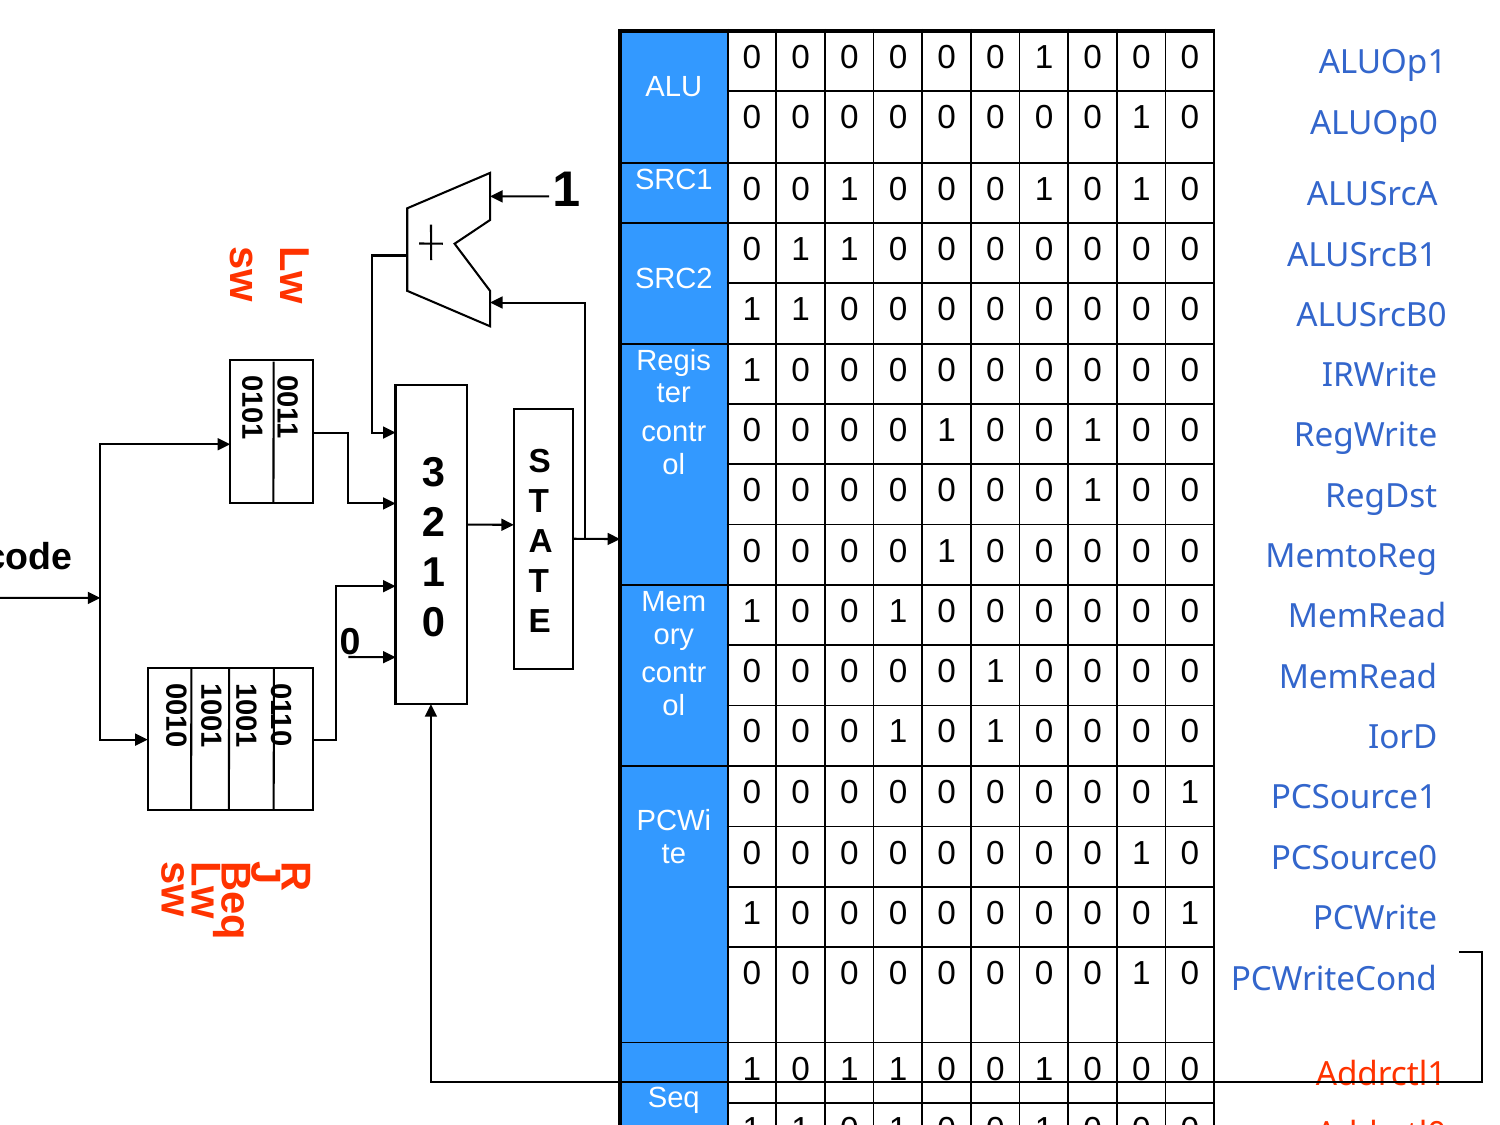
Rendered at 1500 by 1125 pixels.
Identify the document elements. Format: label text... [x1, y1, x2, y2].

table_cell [1118, 586, 1165, 644]
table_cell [1069, 1104, 1116, 1125]
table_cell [874, 284, 921, 343]
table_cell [972, 345, 1019, 403]
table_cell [777, 465, 824, 524]
table_header 0 [1166, 33, 1213, 90]
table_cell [1069, 525, 1116, 584]
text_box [0, 524, 89, 585]
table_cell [1166, 405, 1213, 463]
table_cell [1215, 163, 1462, 952]
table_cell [1020, 164, 1067, 222]
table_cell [777, 1083, 824, 1102]
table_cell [923, 405, 970, 463]
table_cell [874, 224, 921, 282]
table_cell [972, 525, 1019, 584]
table_cell 0 [1166, 92, 1213, 162]
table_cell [1069, 224, 1116, 282]
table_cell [972, 1083, 1019, 1102]
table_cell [777, 405, 824, 463]
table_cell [972, 827, 1019, 845]
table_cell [1020, 345, 1067, 403]
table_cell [777, 525, 824, 584]
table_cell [729, 767, 775, 786]
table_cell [1069, 706, 1116, 765]
table_header 0 [972, 33, 1019, 90]
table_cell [923, 586, 970, 644]
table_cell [1069, 164, 1116, 222]
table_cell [874, 405, 921, 463]
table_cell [1069, 405, 1116, 463]
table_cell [923, 525, 970, 584]
table_cell 0 [874, 92, 921, 162]
table_header 0 [729, 33, 775, 90]
table_cell ALUOp0 [1215, 91, 1462, 163]
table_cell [622, 1083, 727, 1125]
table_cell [1020, 1083, 1067, 1102]
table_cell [923, 465, 970, 524]
table_header 0 [874, 33, 921, 90]
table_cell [923, 345, 970, 403]
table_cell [972, 646, 1019, 705]
table_header 0 [1069, 33, 1116, 90]
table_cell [972, 405, 1019, 463]
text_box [214, 231, 330, 350]
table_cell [826, 224, 873, 282]
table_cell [874, 345, 921, 403]
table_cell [1020, 465, 1067, 524]
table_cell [729, 465, 775, 524]
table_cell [622, 586, 727, 765]
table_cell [777, 284, 824, 343]
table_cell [972, 767, 1019, 826]
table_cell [1118, 706, 1165, 765]
table_cell 0 [1069, 92, 1116, 162]
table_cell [923, 706, 970, 765]
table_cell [1166, 224, 1213, 282]
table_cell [923, 224, 970, 282]
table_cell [826, 1104, 873, 1125]
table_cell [777, 1104, 824, 1125]
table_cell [729, 164, 775, 222]
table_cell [1020, 767, 1067, 826]
table_cell 0 [826, 92, 873, 162]
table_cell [1166, 586, 1213, 644]
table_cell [777, 586, 824, 644]
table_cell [1166, 706, 1213, 765]
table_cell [729, 405, 775, 463]
table_header 0 [777, 33, 824, 90]
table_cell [944, 827, 970, 834]
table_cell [874, 586, 921, 644]
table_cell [777, 164, 824, 222]
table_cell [874, 164, 921, 222]
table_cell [729, 646, 775, 705]
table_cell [972, 586, 1019, 644]
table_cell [1118, 405, 1165, 463]
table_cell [1020, 706, 1067, 765]
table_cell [1166, 164, 1213, 222]
table_header ALU [622, 33, 727, 162]
table_cell 0 [729, 92, 775, 162]
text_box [0, 148, 1483, 1083]
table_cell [777, 646, 824, 705]
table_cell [1020, 525, 1067, 584]
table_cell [1118, 525, 1165, 584]
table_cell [1069, 284, 1116, 343]
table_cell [729, 1104, 775, 1125]
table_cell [729, 345, 775, 403]
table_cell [874, 1083, 921, 1102]
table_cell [729, 284, 775, 343]
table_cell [777, 345, 824, 403]
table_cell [1020, 646, 1067, 705]
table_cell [826, 767, 873, 810]
table_cell 0 [1020, 92, 1067, 162]
table_cell 0 [923, 92, 970, 162]
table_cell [1118, 284, 1165, 343]
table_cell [1020, 1104, 1067, 1125]
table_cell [729, 525, 775, 584]
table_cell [1118, 827, 1165, 881]
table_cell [622, 224, 727, 343]
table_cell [1020, 284, 1067, 343]
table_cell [972, 706, 1019, 765]
table_cell 1 [1118, 92, 1165, 162]
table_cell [729, 706, 775, 765]
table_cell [1166, 284, 1213, 343]
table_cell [826, 525, 873, 584]
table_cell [1118, 164, 1165, 222]
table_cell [826, 1083, 873, 1102]
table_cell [923, 646, 970, 705]
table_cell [729, 586, 775, 644]
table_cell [874, 646, 921, 705]
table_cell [1118, 224, 1165, 282]
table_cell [1069, 827, 1116, 869]
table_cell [1020, 405, 1067, 463]
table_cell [696, 767, 727, 775]
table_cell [826, 646, 873, 705]
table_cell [1166, 767, 1213, 826]
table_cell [1166, 827, 1213, 886]
table_cell 0 [777, 92, 824, 162]
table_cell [826, 164, 873, 222]
table_cell SRC1 [622, 164, 727, 222]
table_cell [874, 1104, 921, 1125]
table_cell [826, 465, 873, 524]
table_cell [826, 284, 873, 343]
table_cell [1069, 767, 1116, 826]
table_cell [1166, 465, 1213, 524]
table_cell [729, 224, 775, 282]
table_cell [874, 465, 921, 524]
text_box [148, 846, 313, 965]
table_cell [972, 284, 1019, 343]
table_cell 0 [972, 92, 1019, 162]
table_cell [1118, 1104, 1165, 1125]
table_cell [923, 1083, 970, 1102]
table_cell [777, 224, 824, 282]
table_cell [1118, 1083, 1165, 1102]
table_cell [1166, 1104, 1213, 1125]
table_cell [923, 1104, 970, 1125]
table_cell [1069, 1083, 1116, 1102]
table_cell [1020, 224, 1067, 282]
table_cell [1166, 345, 1213, 403]
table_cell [1118, 345, 1165, 403]
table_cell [923, 164, 970, 222]
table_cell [777, 706, 824, 765]
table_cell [874, 767, 921, 822]
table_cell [1118, 767, 1165, 826]
table_header ALUOp1 [1215, 31, 1462, 91]
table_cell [1166, 646, 1213, 705]
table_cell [826, 405, 873, 463]
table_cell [972, 164, 1019, 222]
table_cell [874, 706, 921, 765]
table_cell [1215, 1083, 1462, 1125]
table_header 0 [826, 33, 873, 90]
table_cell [1166, 1083, 1213, 1102]
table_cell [1069, 345, 1116, 403]
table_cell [972, 1104, 1019, 1125]
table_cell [1069, 465, 1116, 524]
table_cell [826, 586, 873, 644]
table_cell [1069, 646, 1116, 705]
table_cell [923, 284, 970, 343]
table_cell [1020, 827, 1067, 857]
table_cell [923, 767, 970, 826]
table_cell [874, 525, 921, 584]
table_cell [972, 224, 1019, 282]
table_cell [826, 706, 873, 765]
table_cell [1069, 586, 1116, 644]
table_header 0 [923, 33, 970, 90]
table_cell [1166, 525, 1213, 584]
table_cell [826, 345, 873, 403]
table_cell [729, 1083, 775, 1102]
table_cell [1118, 646, 1165, 705]
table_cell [1118, 465, 1165, 524]
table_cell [622, 345, 727, 584]
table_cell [1197, 888, 1213, 892]
table_header 1 [1020, 33, 1067, 90]
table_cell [777, 767, 824, 798]
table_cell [1020, 586, 1067, 644]
table_header 0 [1118, 33, 1165, 90]
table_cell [972, 465, 1019, 524]
